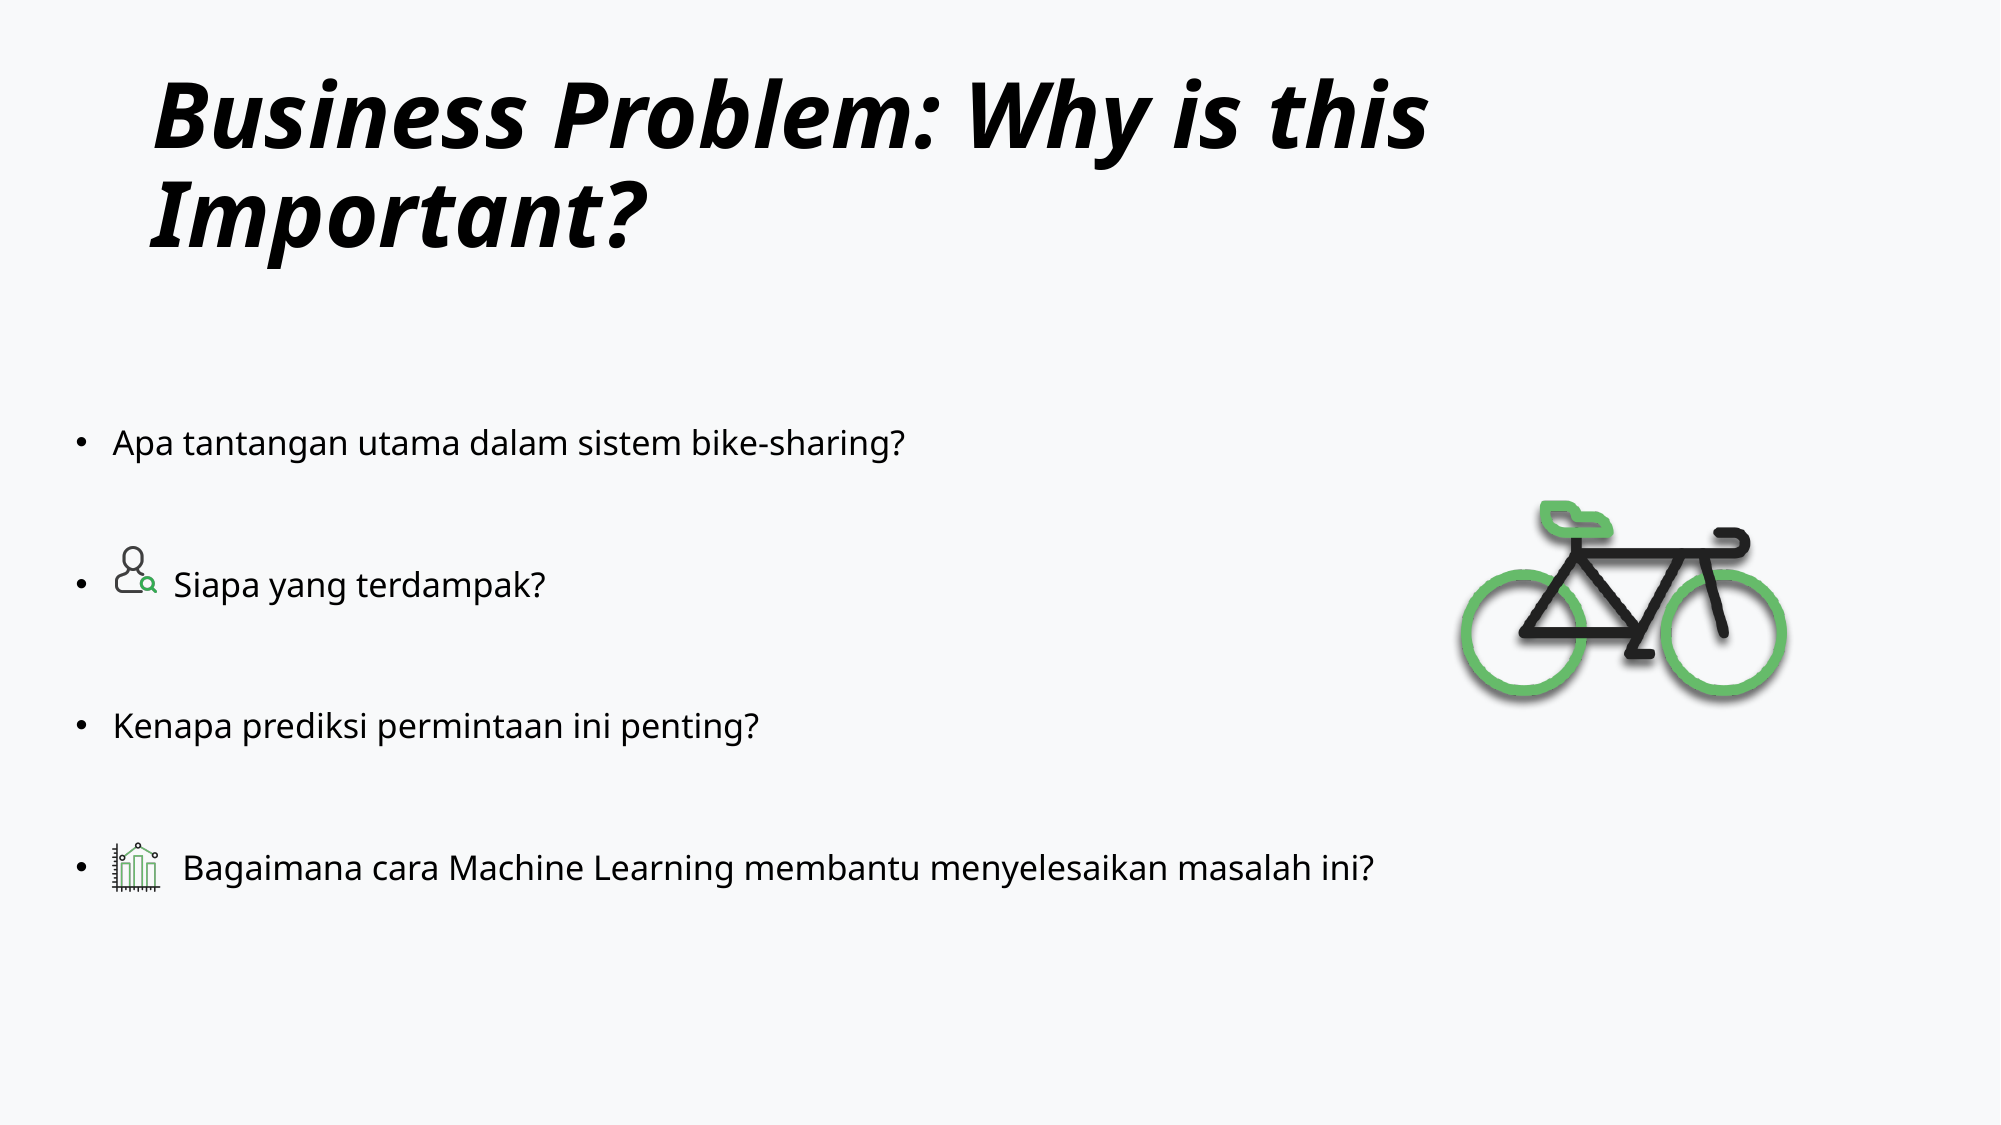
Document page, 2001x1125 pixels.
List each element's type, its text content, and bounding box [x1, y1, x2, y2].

picture [103, 834, 169, 900]
title Business Problem: Why is this Important? [137, 59, 1863, 278]
picture [112, 546, 160, 594]
list Apa tantangan utama dalam sistem bike-sharing? Siapa yang terdampak? Kenapa prediksi permintaan ini penting? Bagaimana cara Machine Learning membantu menyelesaikan masalah ini? [60, 332, 1406, 918]
picture [1405, 380, 1841, 816]
